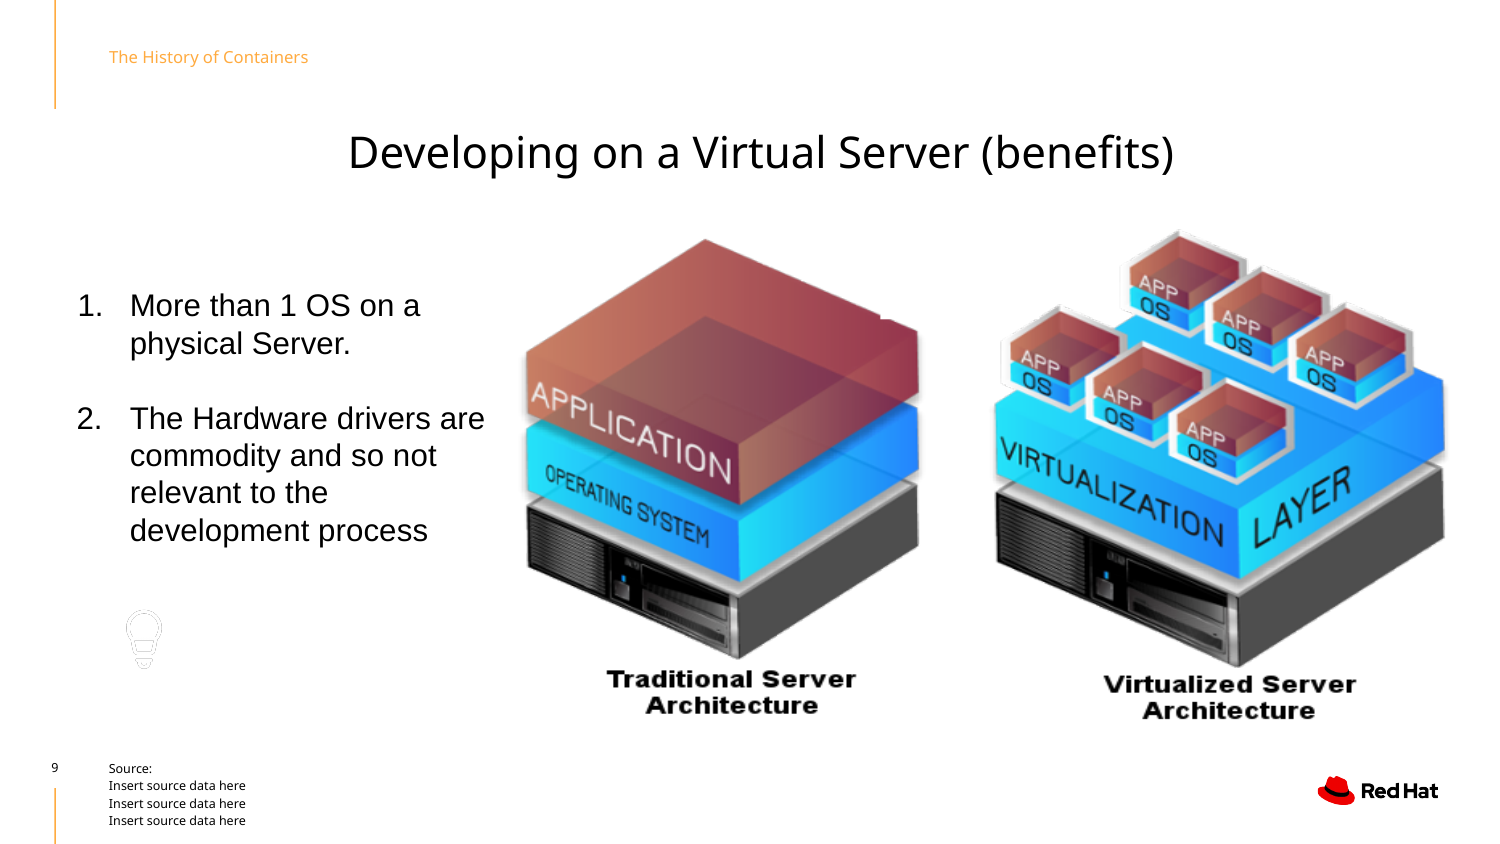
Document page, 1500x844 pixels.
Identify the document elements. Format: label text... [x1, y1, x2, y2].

subtitle The History of Containers [55, 6, 689, 108]
subtitle Source: Insert source data here Insert source data here Insert source data here [108, 759, 1094, 828]
title Developing on a Virtual Server (benefits) [120, 109, 1403, 178]
picture [119, 600, 168, 683]
slide_number ‹#› [10, 759, 101, 777]
text_box More than 1 OS on a physical Server. The Hardware drivers are commodity and so not relevant to the development process [39, 270, 495, 696]
picture [501, 205, 1467, 731]
picture [1317, 776, 1438, 805]
